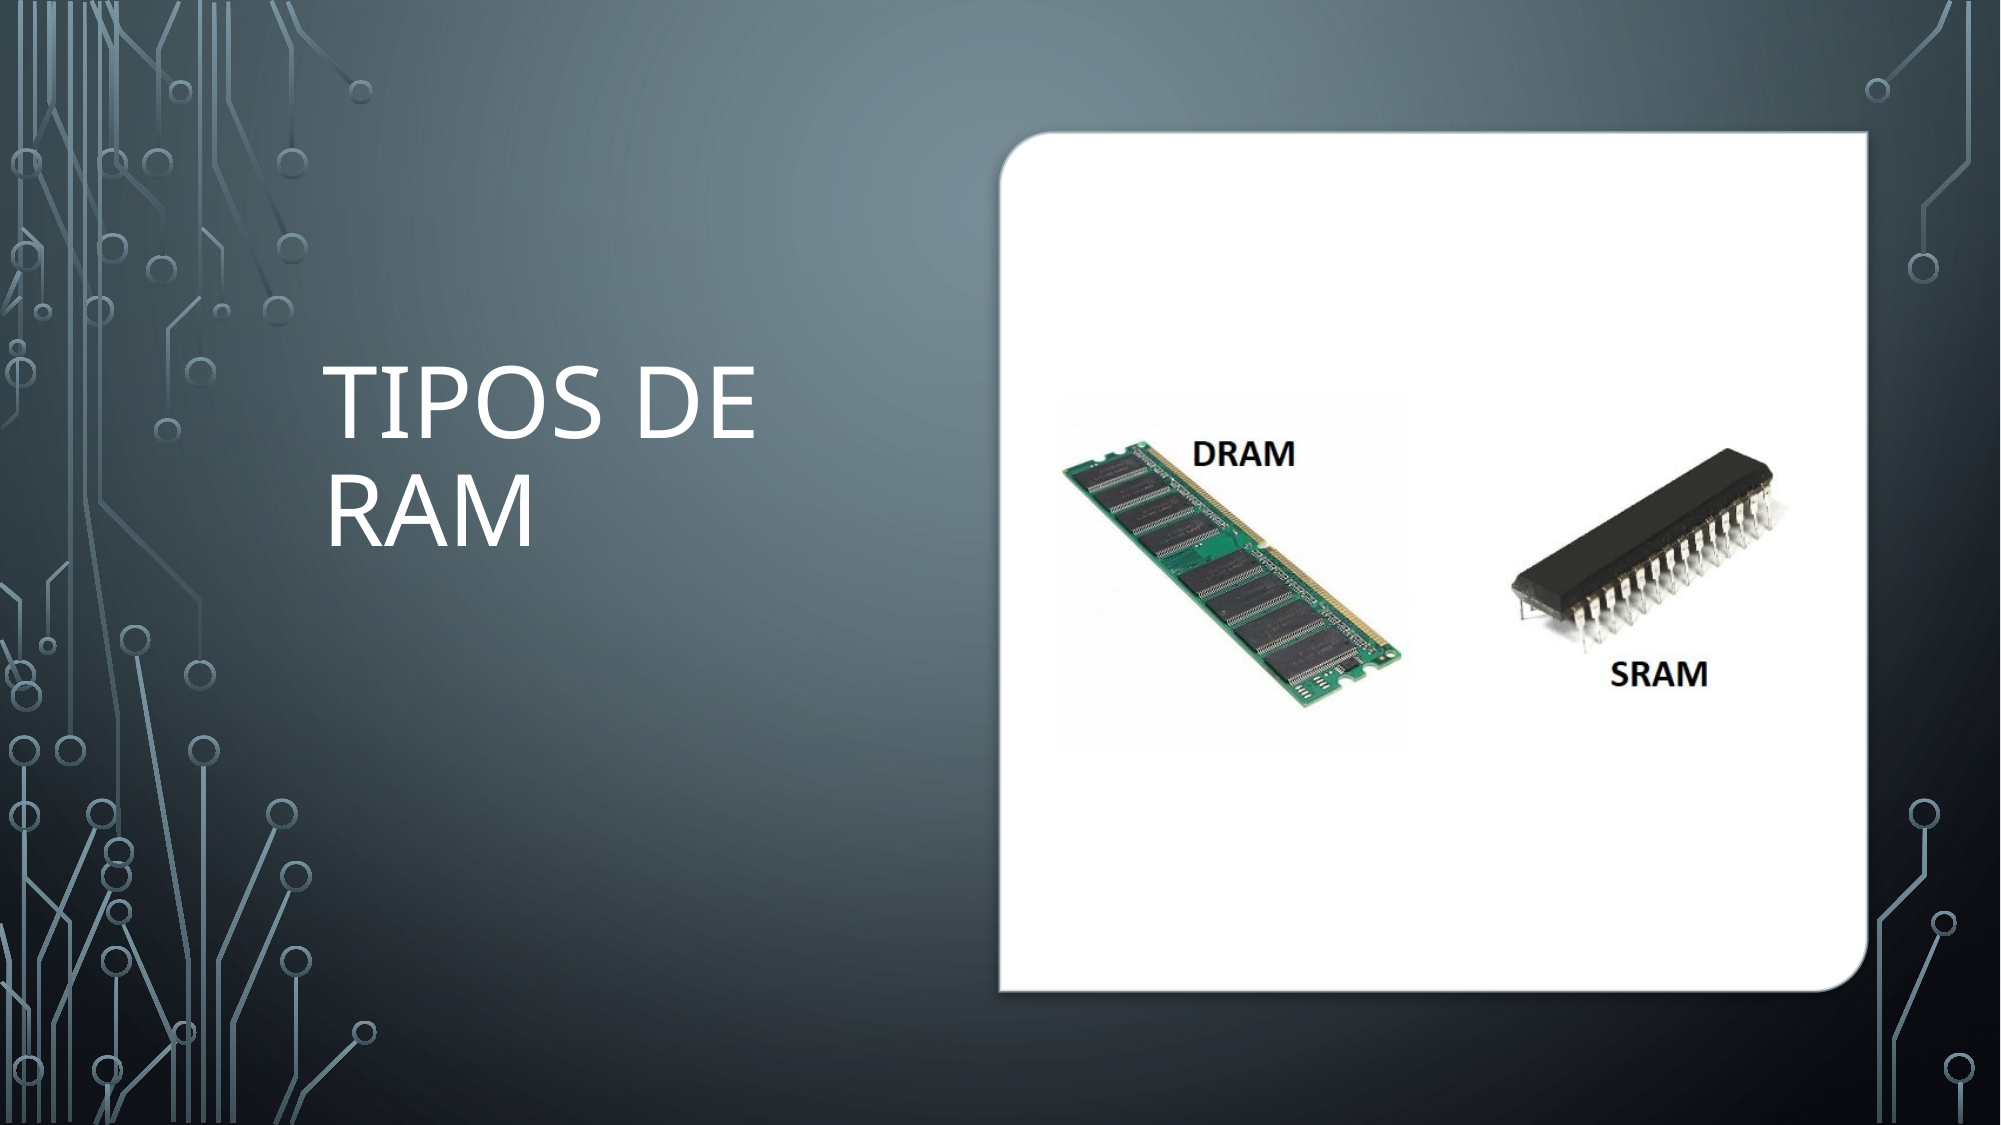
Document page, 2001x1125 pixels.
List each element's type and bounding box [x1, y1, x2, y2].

text_box [0, 0, 379, 1125]
picture [379, 0, 2000, 1125]
